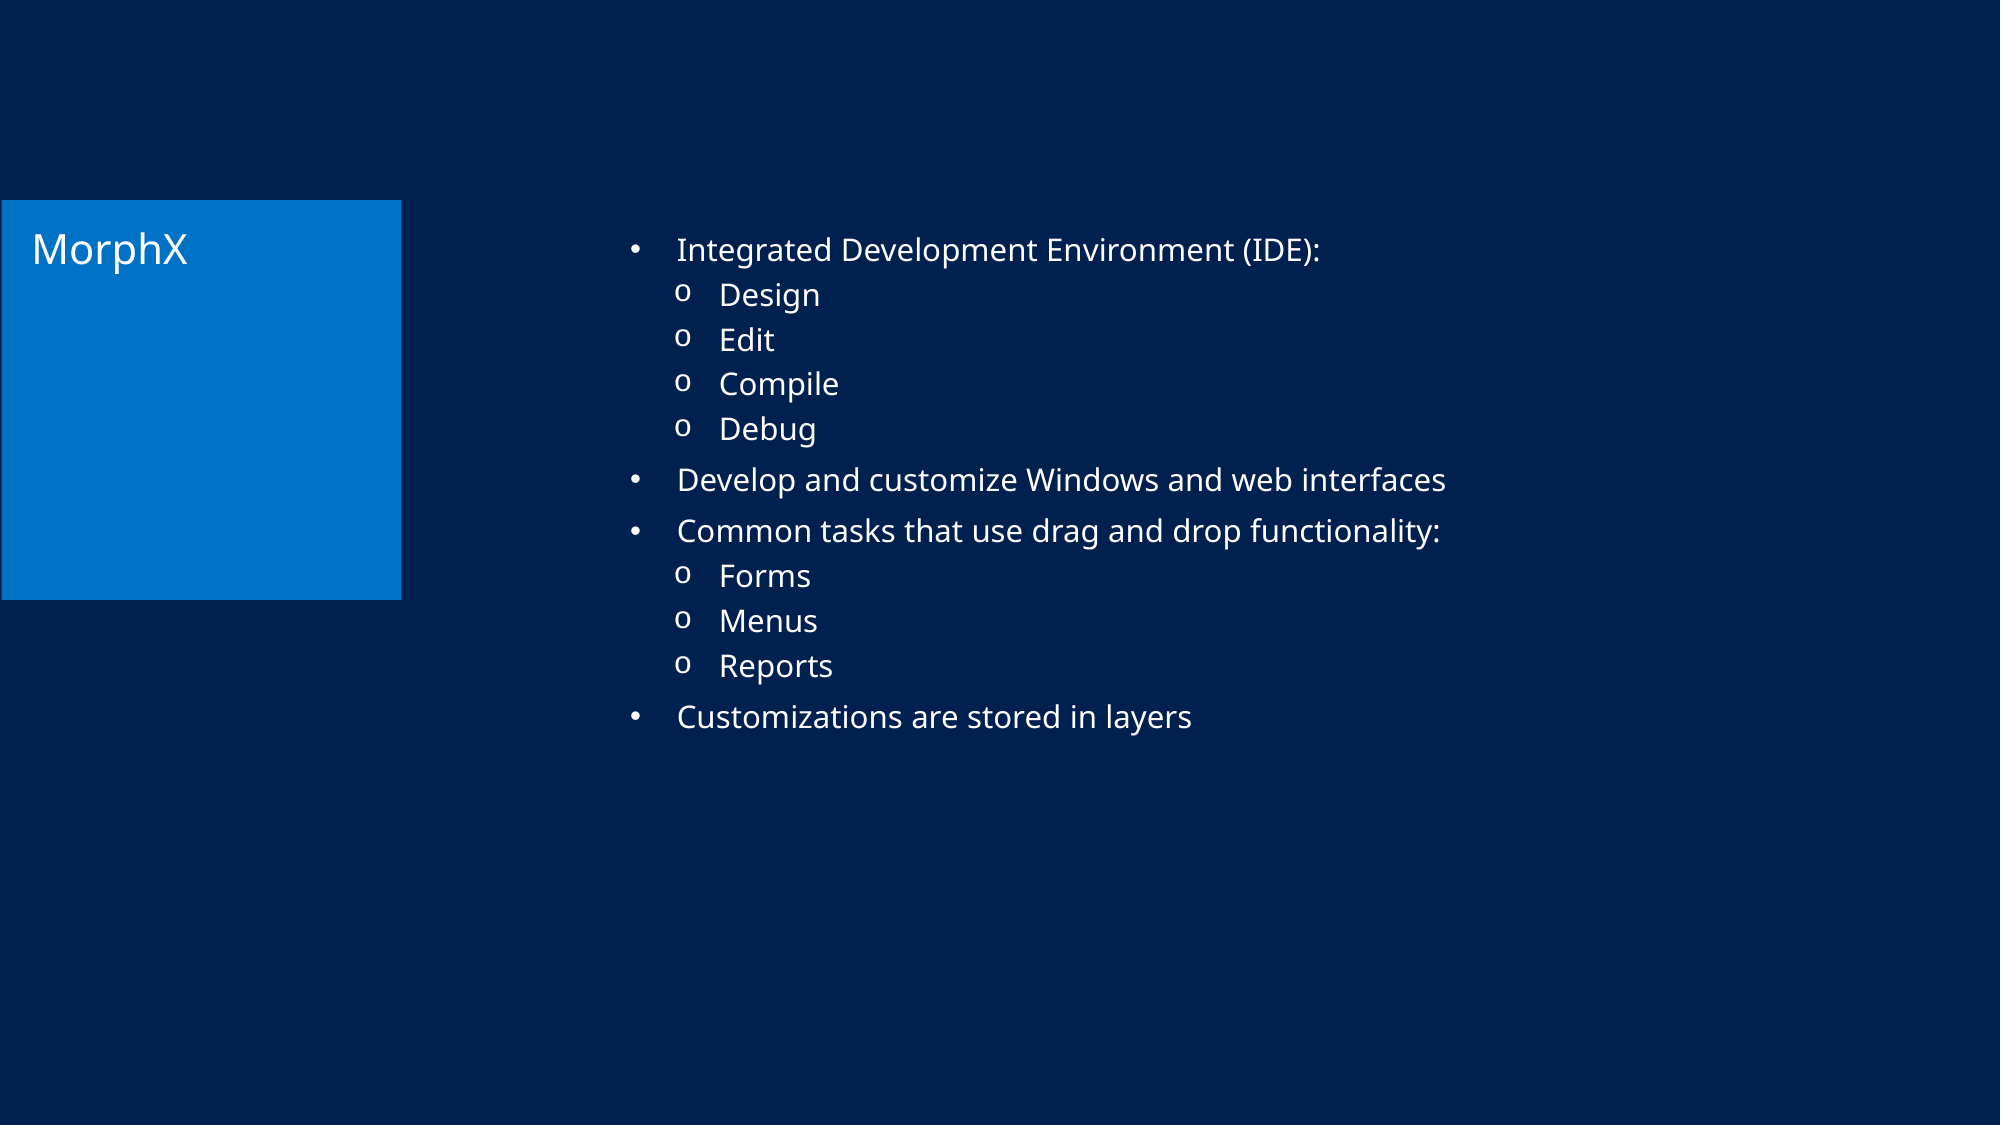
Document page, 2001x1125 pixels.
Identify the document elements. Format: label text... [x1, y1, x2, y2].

title MorphX [1, 200, 402, 600]
list Integrated Development Environment (IDE): Design Edit Compile Debug Develop and customize Windows and web interfaces Common tasks that use drag and drop functionality: Forms Menus Reports Customizations are stored in layers [600, 200, 1950, 1030]
